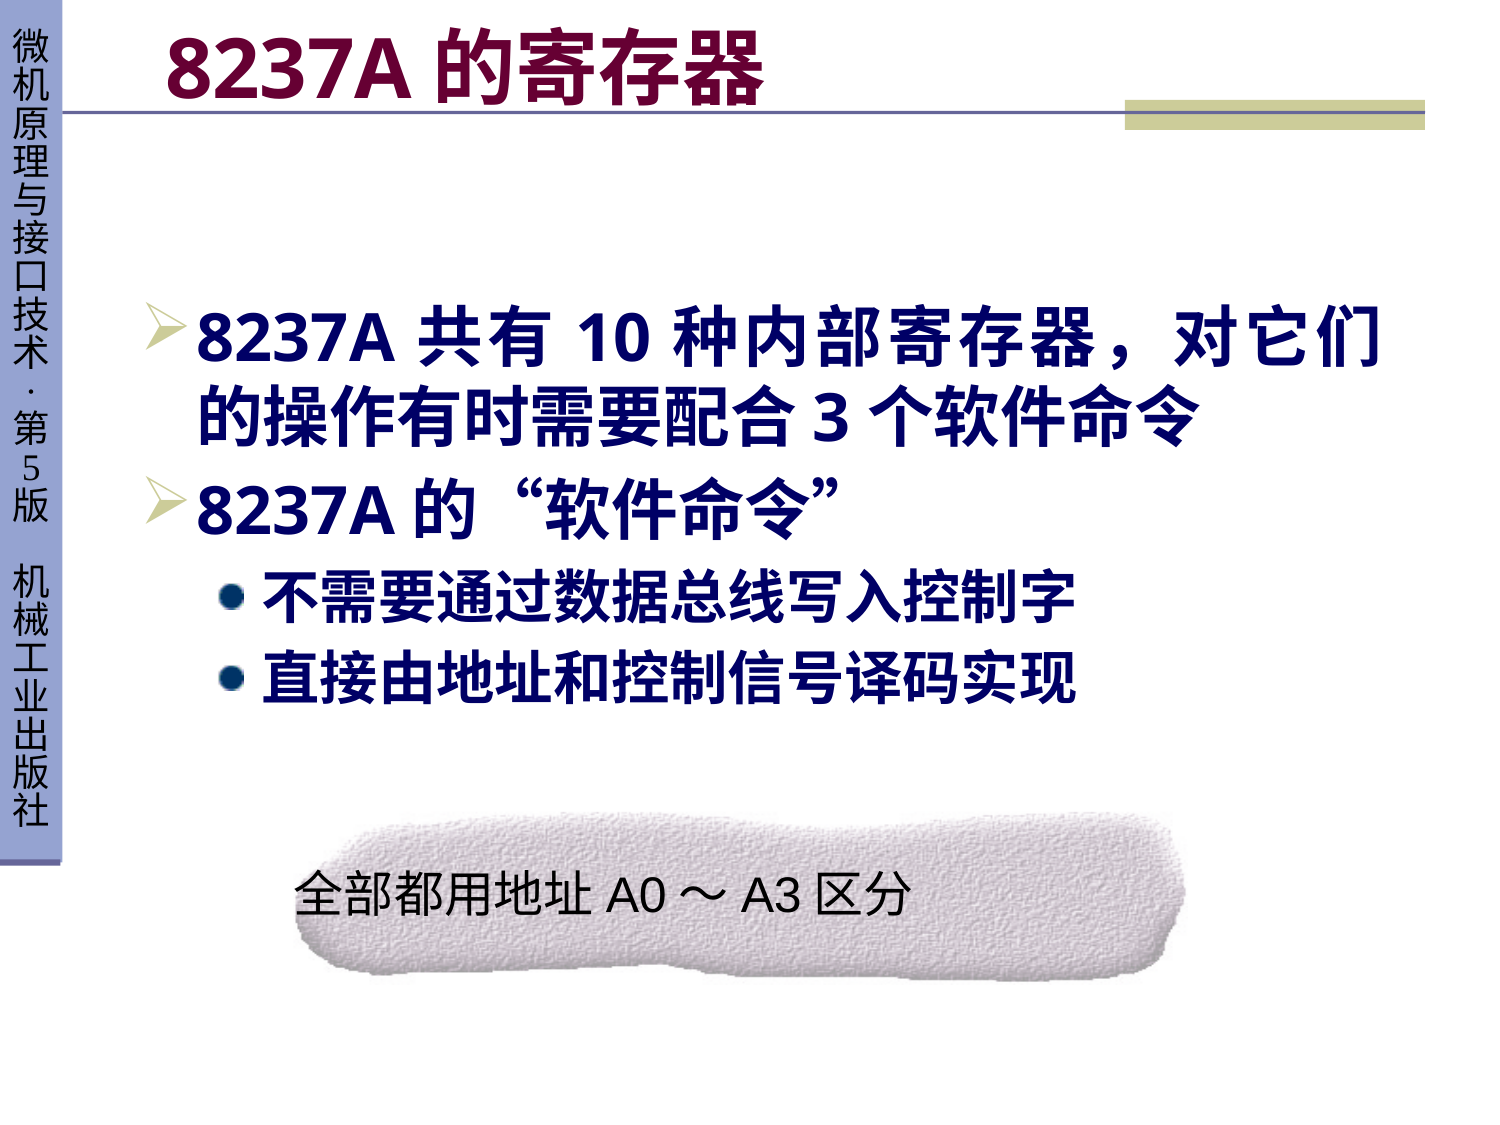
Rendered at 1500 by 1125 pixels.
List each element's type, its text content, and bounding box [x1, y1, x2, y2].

picture [215, 580, 244, 610]
title 8237A的寄存器 [149, 24, 1426, 105]
list 8237A共有10种内部寄存器，对它们的操作有时需要配合3个软件命令 8237A的“软件命令” 不需要通过数据总线写入控制字 直接由地址和控制信号译码实现 [124, 287, 1399, 1013]
text_box 全部都用地址A0～A3区分 [279, 801, 1188, 985]
picture [215, 662, 244, 691]
